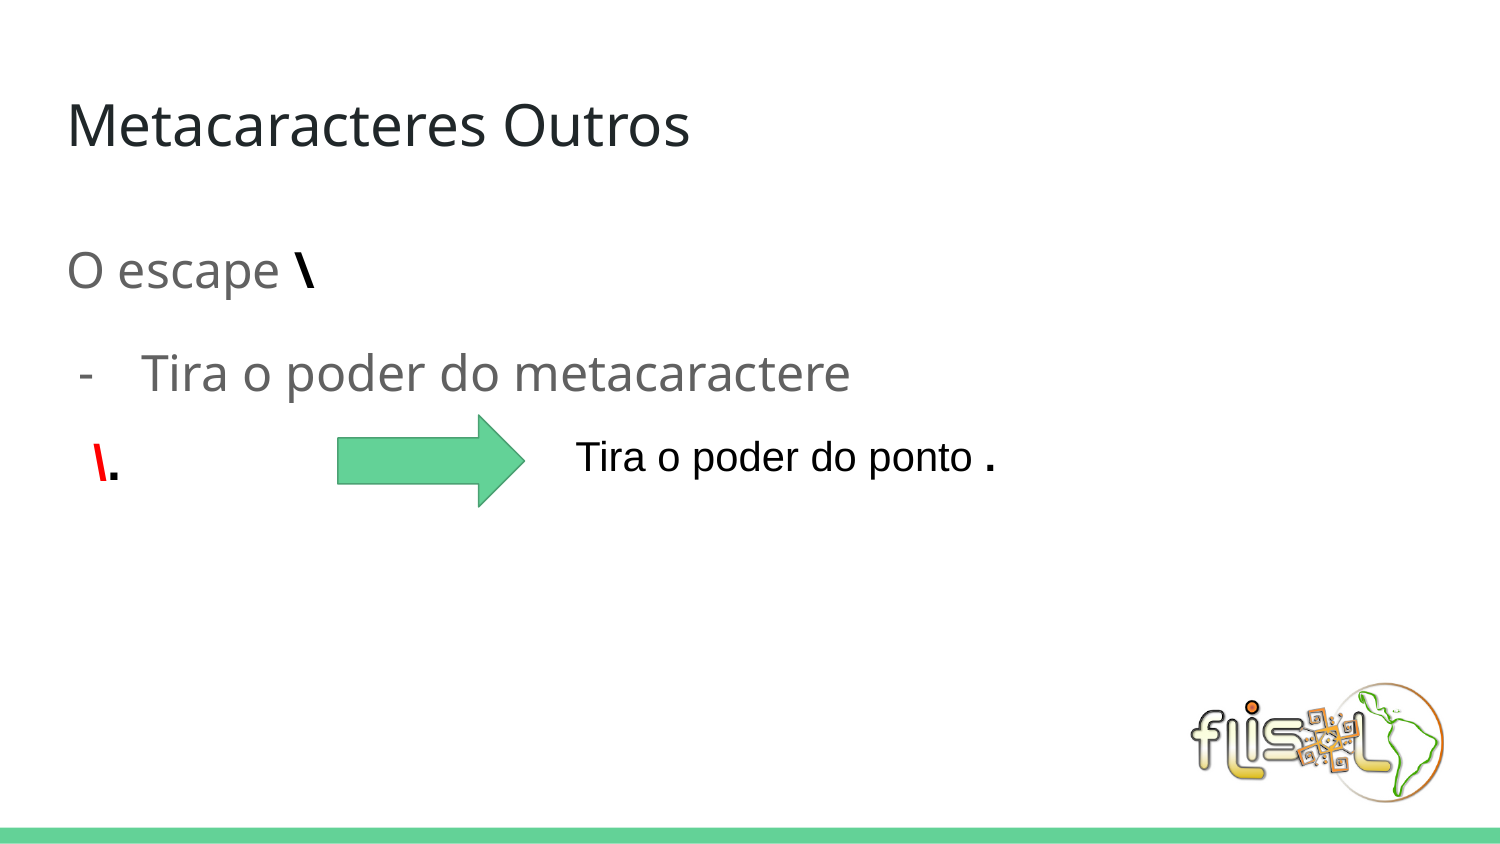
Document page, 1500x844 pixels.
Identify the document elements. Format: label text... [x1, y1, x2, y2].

title Metacaracteres Outros [51, 72, 1449, 167]
picture [1185, 677, 1450, 809]
list O escape \ Tira o poder do metacaractere [51, 215, 1449, 750]
text_box \. [78, 414, 355, 494]
text_box Tira o poder do ponto . [560, 415, 1439, 507]
text_box [337, 415, 525, 507]
